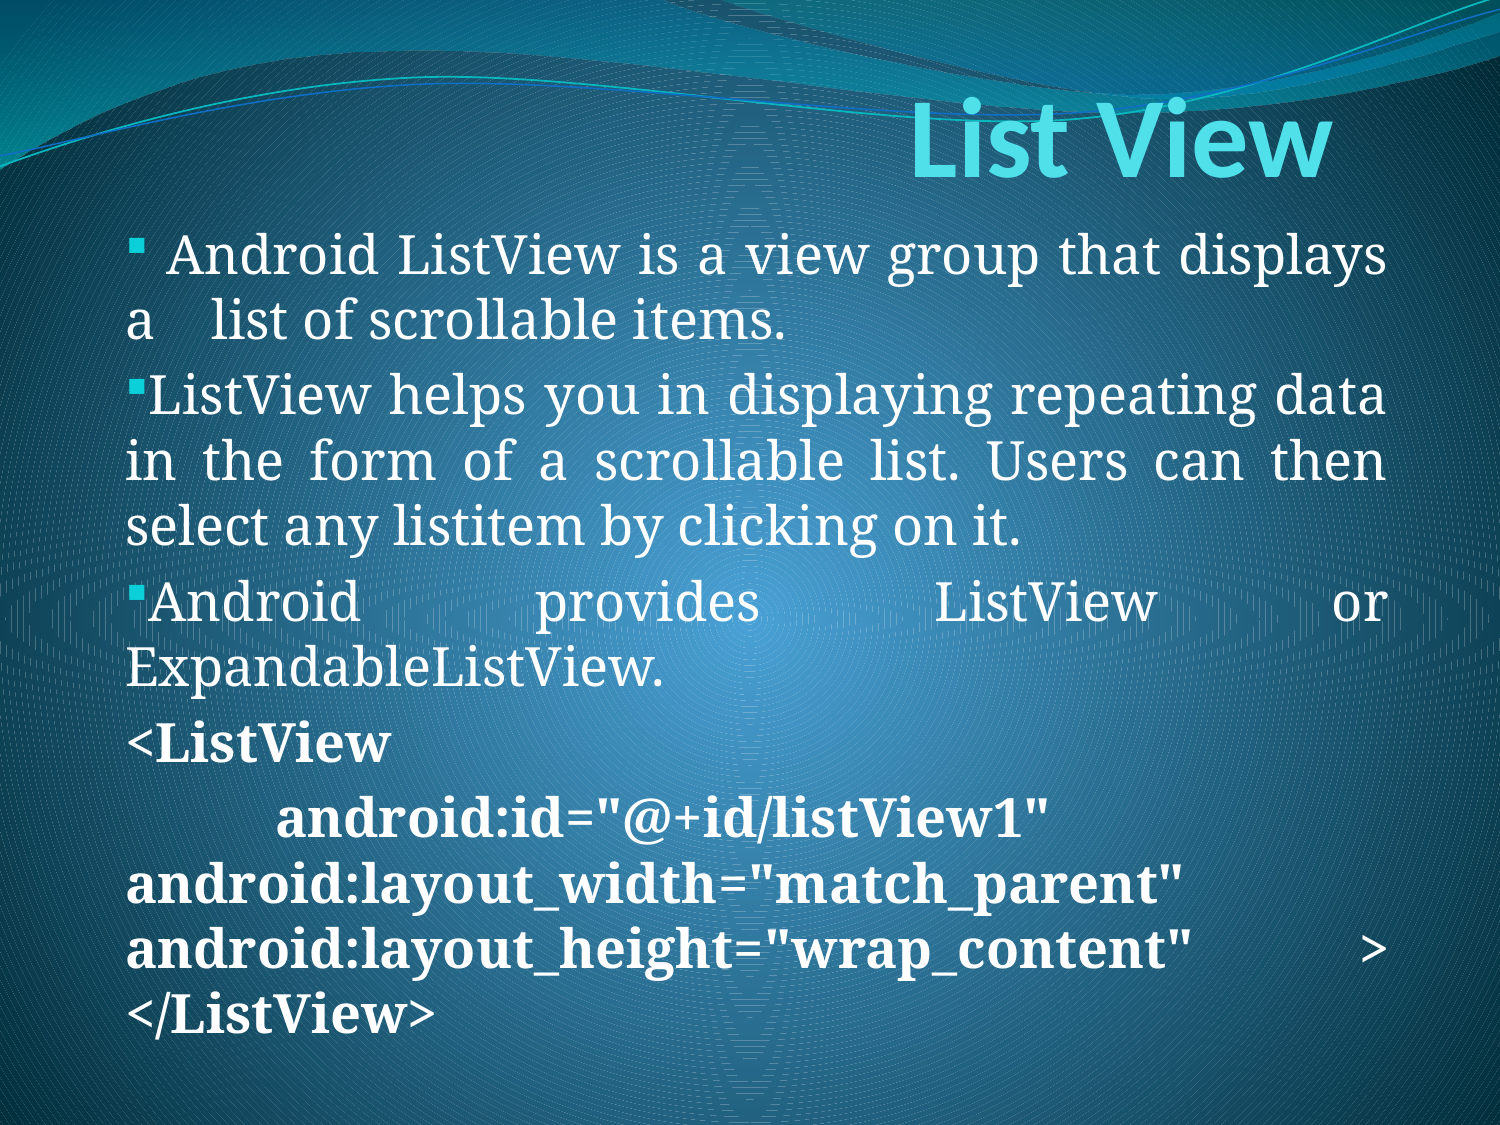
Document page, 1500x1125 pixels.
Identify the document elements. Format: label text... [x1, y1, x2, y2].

title List View [62, 62, 1338, 200]
subtitle Android ListView is a view group that displays a list of scrollable items. ListView helps you in displaying repeating data in the form of a scrollable list. Users can then select any listitem by clicking on it. Android provides ListView or ExpandableListView. <ListView android:id="@+id/listView1" android:layout_width="match_parent" android:layout_height="wrap_content" > </ListView> [125, 212, 1400, 1063]
